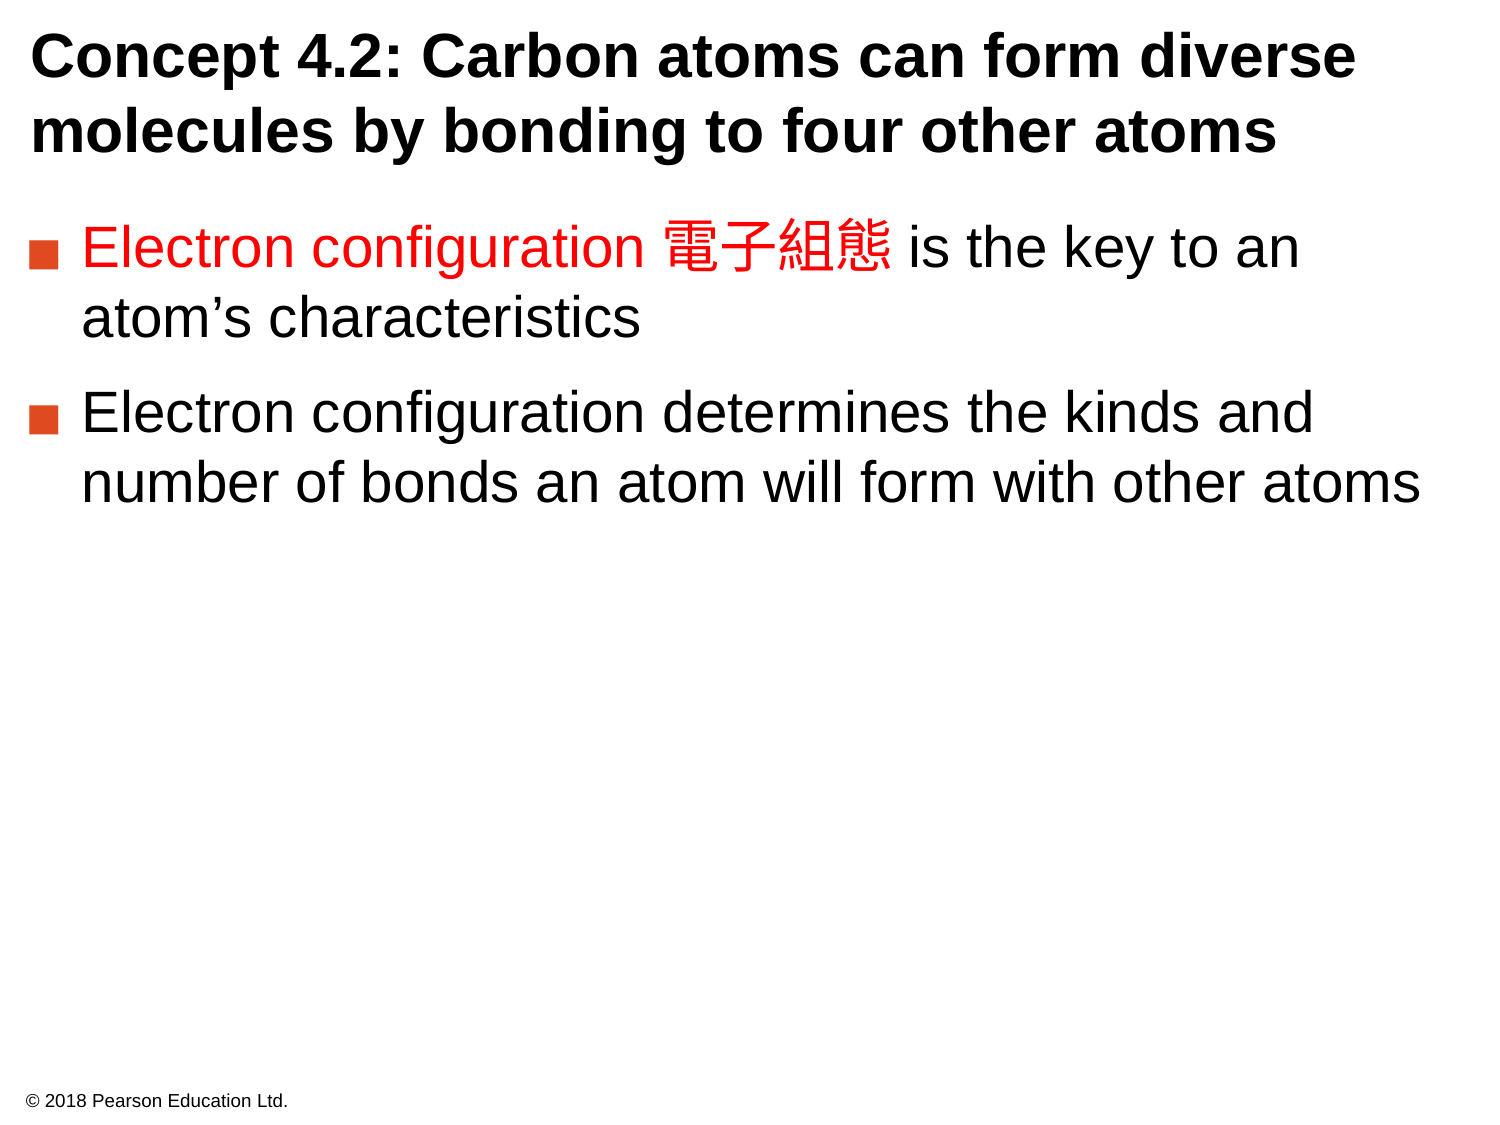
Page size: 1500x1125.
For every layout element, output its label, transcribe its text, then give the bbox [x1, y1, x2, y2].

list Electron configuration電子組態is the key to an atom’s characteristics Electron configuration determines the kinds and number of bonds an atom will form with other atoms [24, 208, 1475, 1065]
title Concept 4.2: Carbon atoms can form diverse molecules by bonding to four other atoms [0, 0, 1500, 182]
footer © 2018 Pearson Education Ltd. [10, 1080, 518, 1119]
